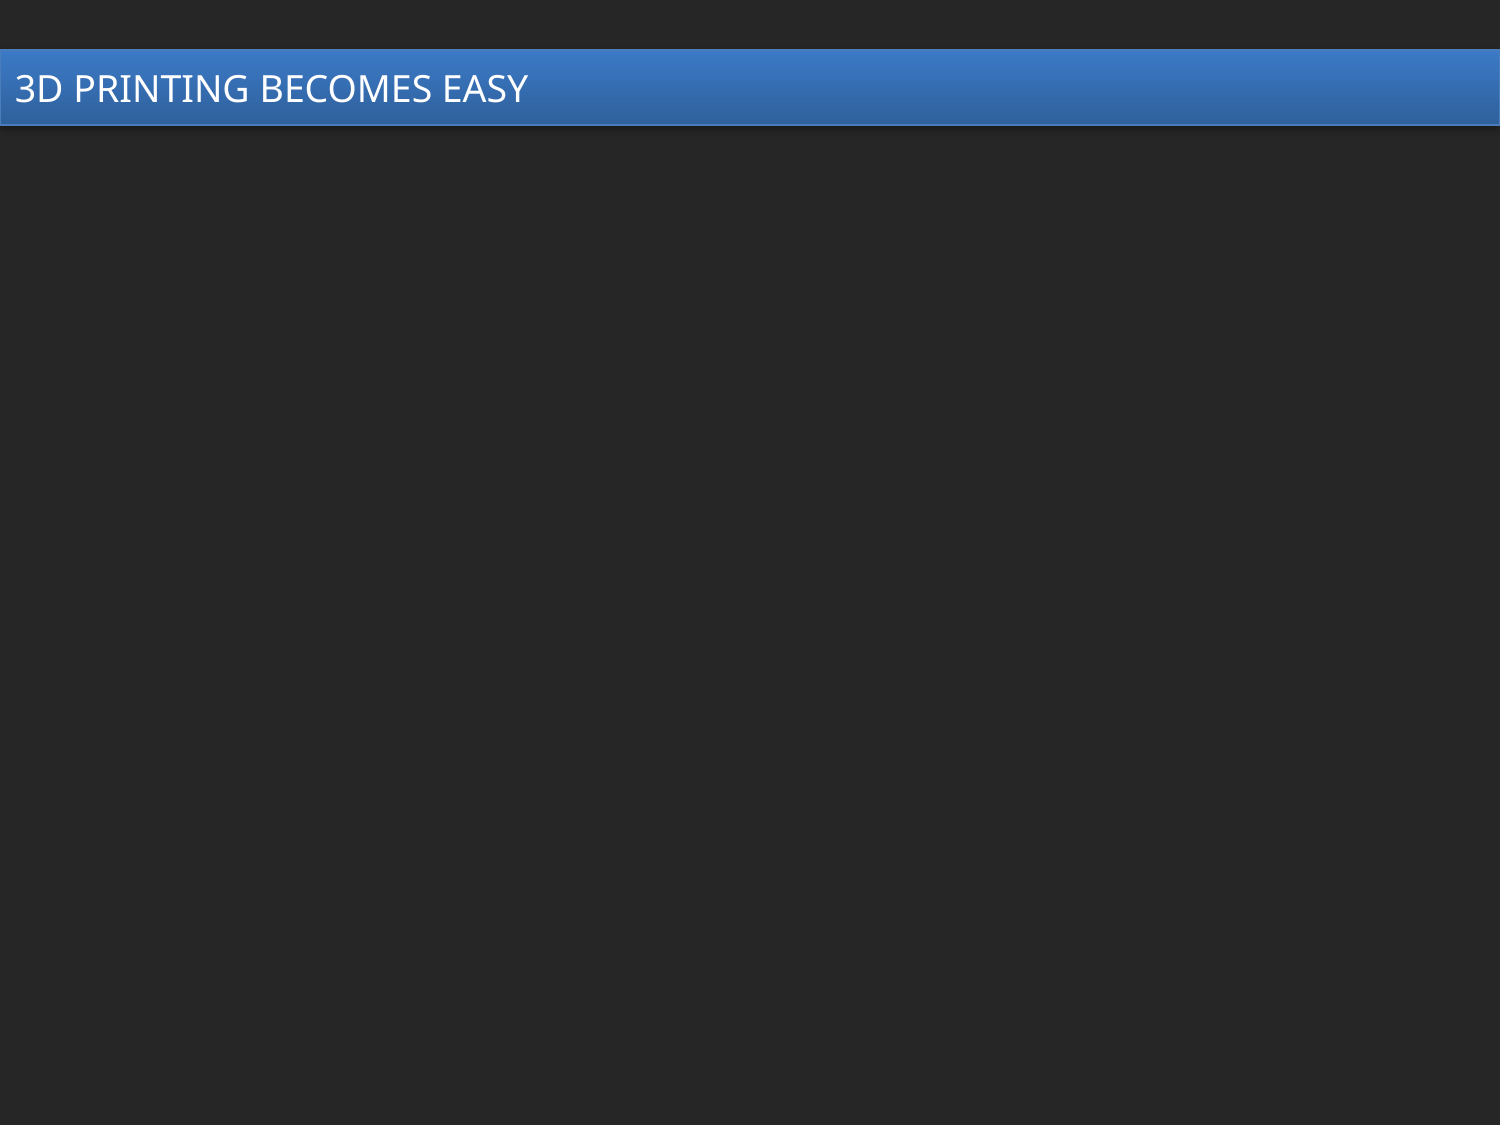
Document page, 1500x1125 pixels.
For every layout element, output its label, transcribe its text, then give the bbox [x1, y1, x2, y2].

text_box 3D PRINTING BECOMES EASY [0, 49, 1500, 126]
